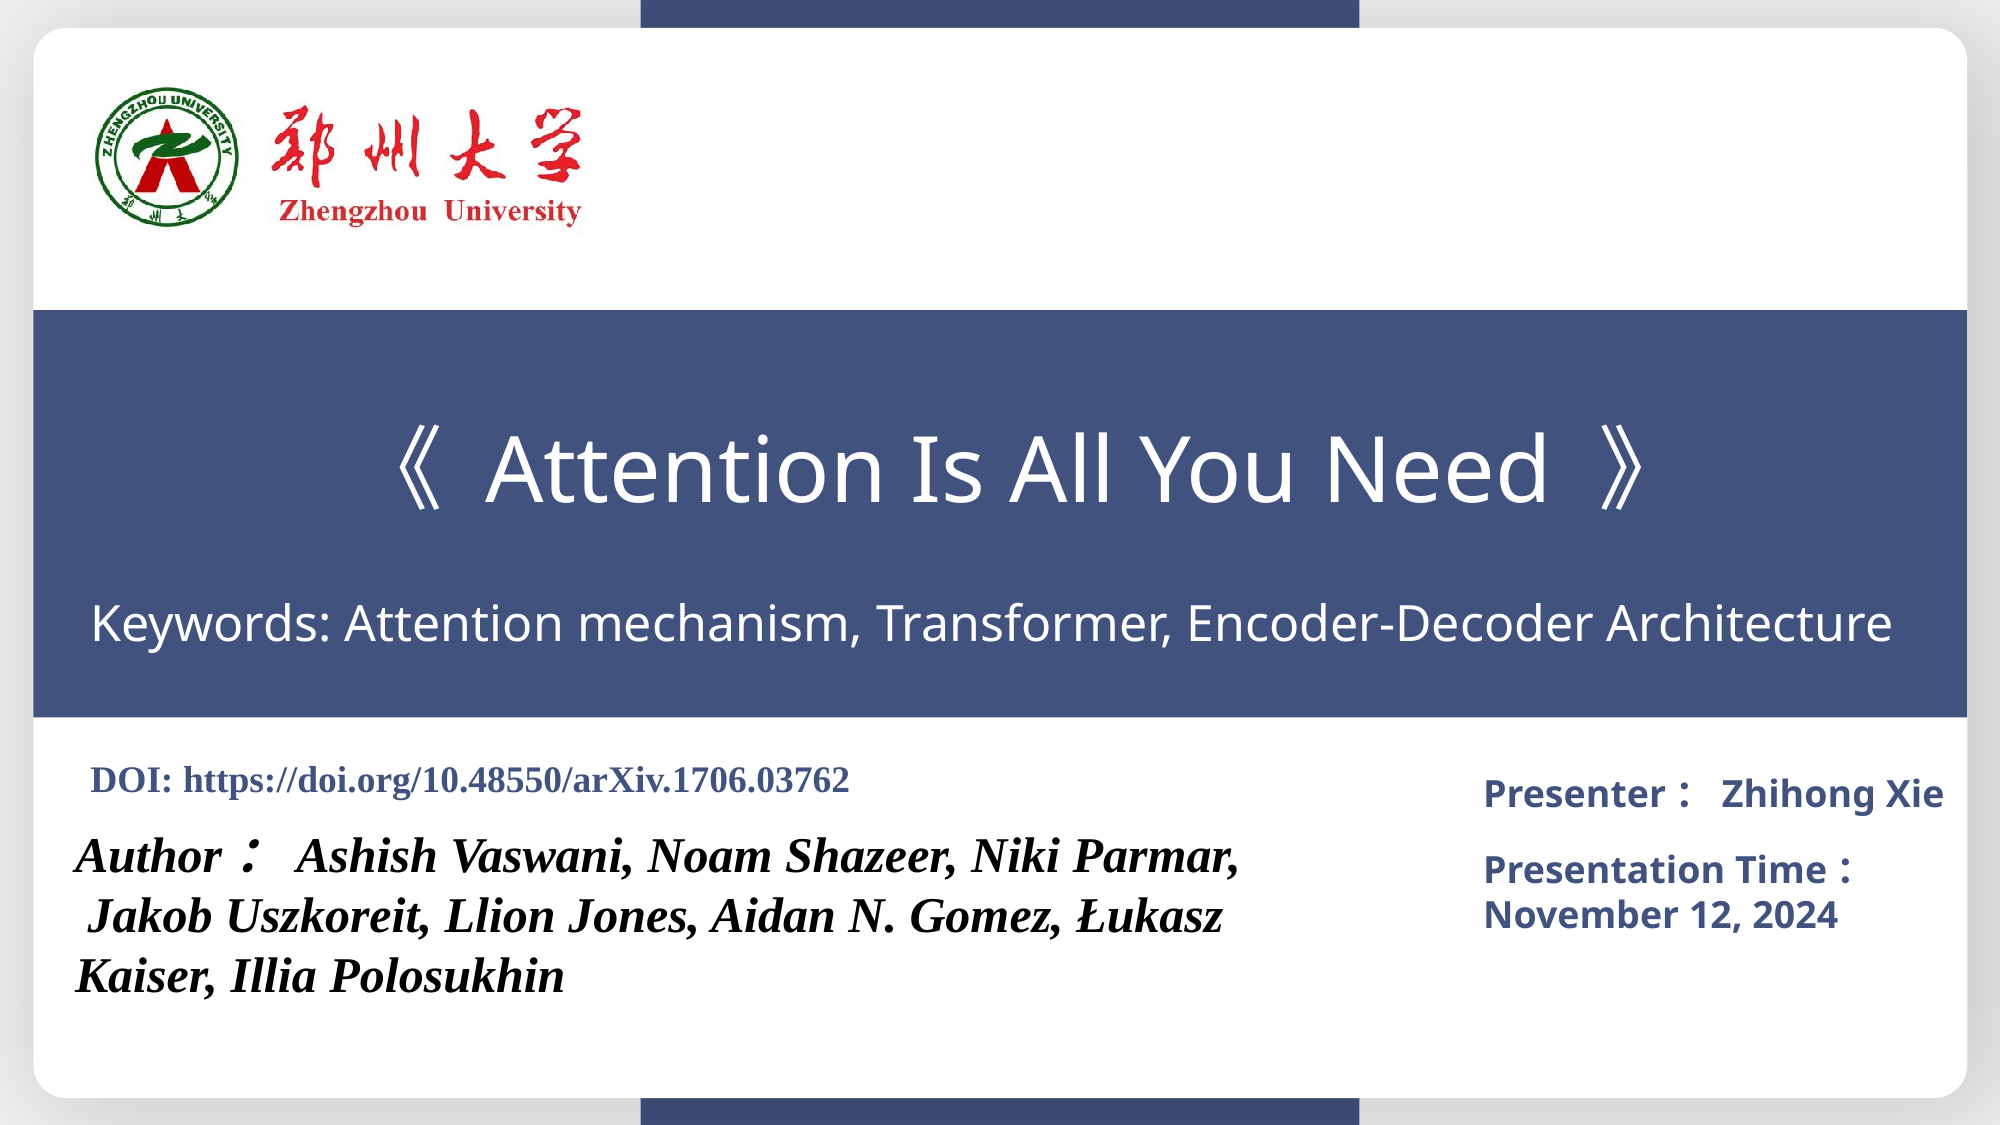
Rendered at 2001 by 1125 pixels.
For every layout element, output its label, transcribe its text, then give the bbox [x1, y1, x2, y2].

text_box Keywords: Attention mechanism, Transformer, Encoder-Decoder Architecture [75, 554, 1966, 659]
text_box Author：Ashish Vaswani, Noam Shazeer, Niki Parmar, Jakob Uszkoreit, Llion Jones, Aidan N. Gomez, Łukasz Kaiser, Illia Polosukhin [60, 814, 1266, 1010]
picture [88, 78, 599, 235]
text_box 《 Attention Is All You Need 》 [193, 403, 1848, 515]
text_box Presentation Time： November 12, 2024 [1468, 838, 1949, 944]
text_box DOI: https://doi.org/10.48550/arXiv.1706.03762 [75, 747, 1073, 853]
text_box https://arxiv.org/abs/1706.03762 [32, 26, 1969, 1100]
text_box [32, 309, 1968, 718]
text_box Presenter：Zhihong Xie [1468, 762, 1960, 823]
